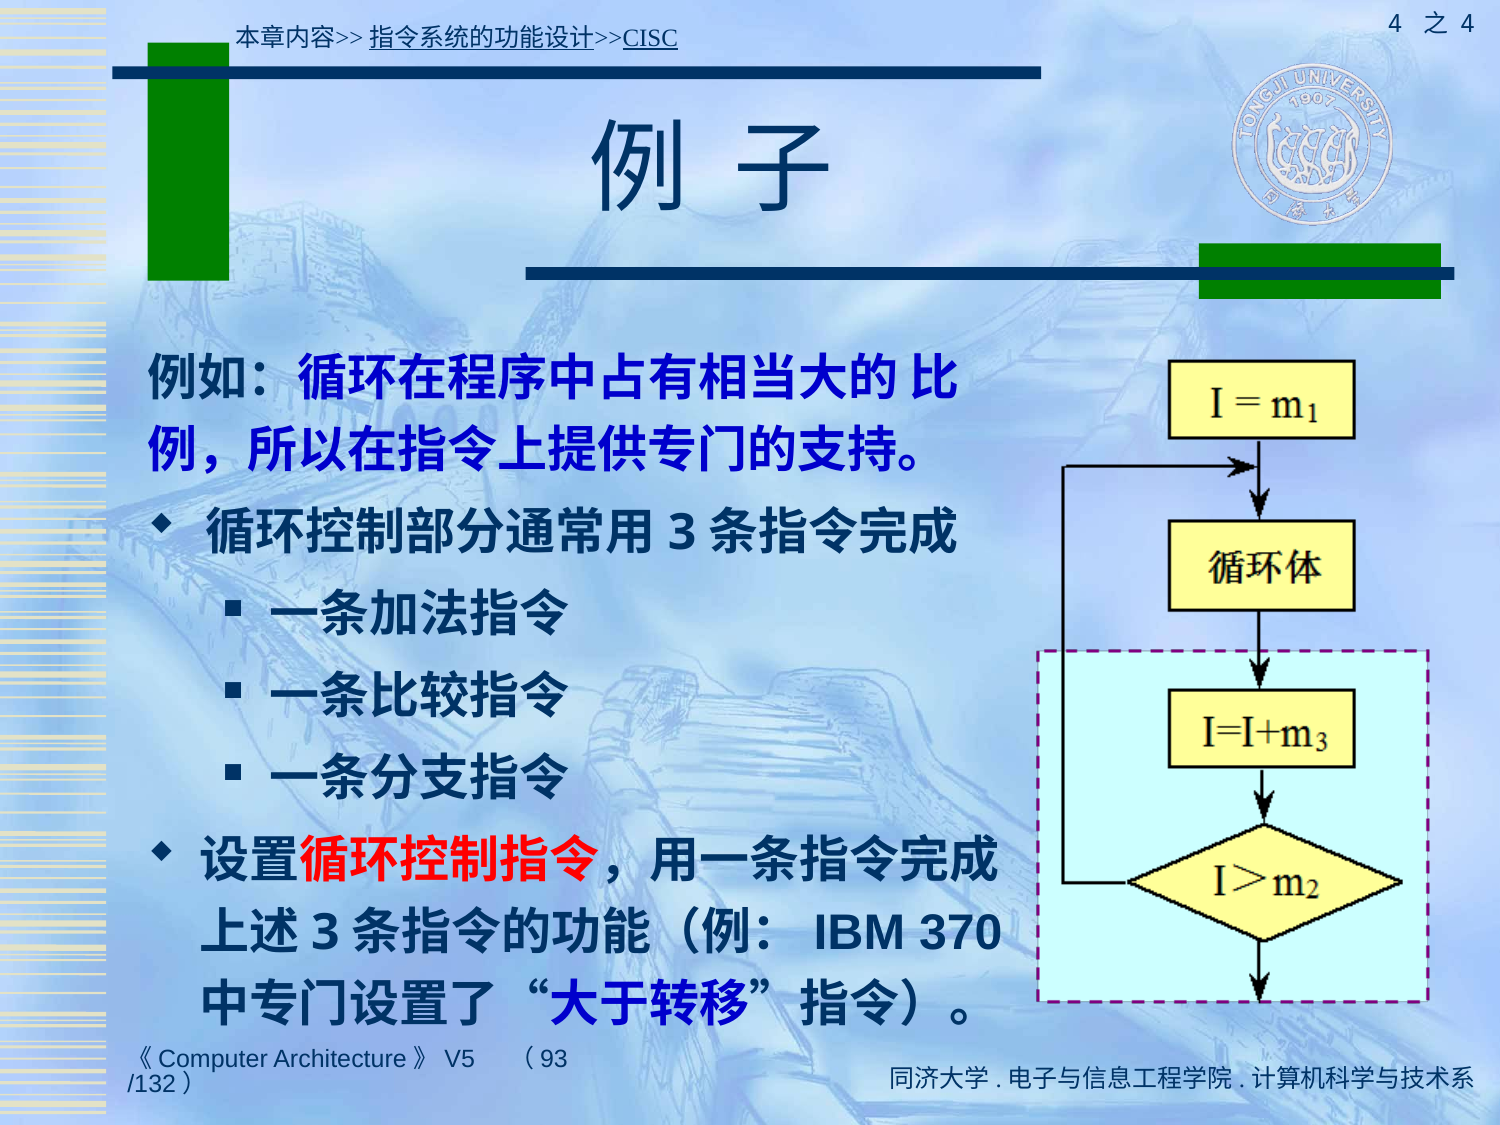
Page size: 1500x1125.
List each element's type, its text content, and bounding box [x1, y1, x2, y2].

text_box 本章内容>>指令系统的功能设计>>CISC [220, 14, 1463, 66]
title 例 子 [230, 78, 1193, 267]
text_box 4 之 4 [1362, 0, 1500, 46]
list 例如：循环在程序中占有相当大的 比例，所以在指令上提供专门的支持。 循环控制部分通常用3条指令完成 一条加法指令 一条比较指令 一条分支指令 设置循环控制指令，用一条指令完成上述3条指令的功能（例：IBM 370中专门设置了“大于转移”指令）。 [132, 326, 1034, 1038]
picture [0, 0, 1500, 1125]
